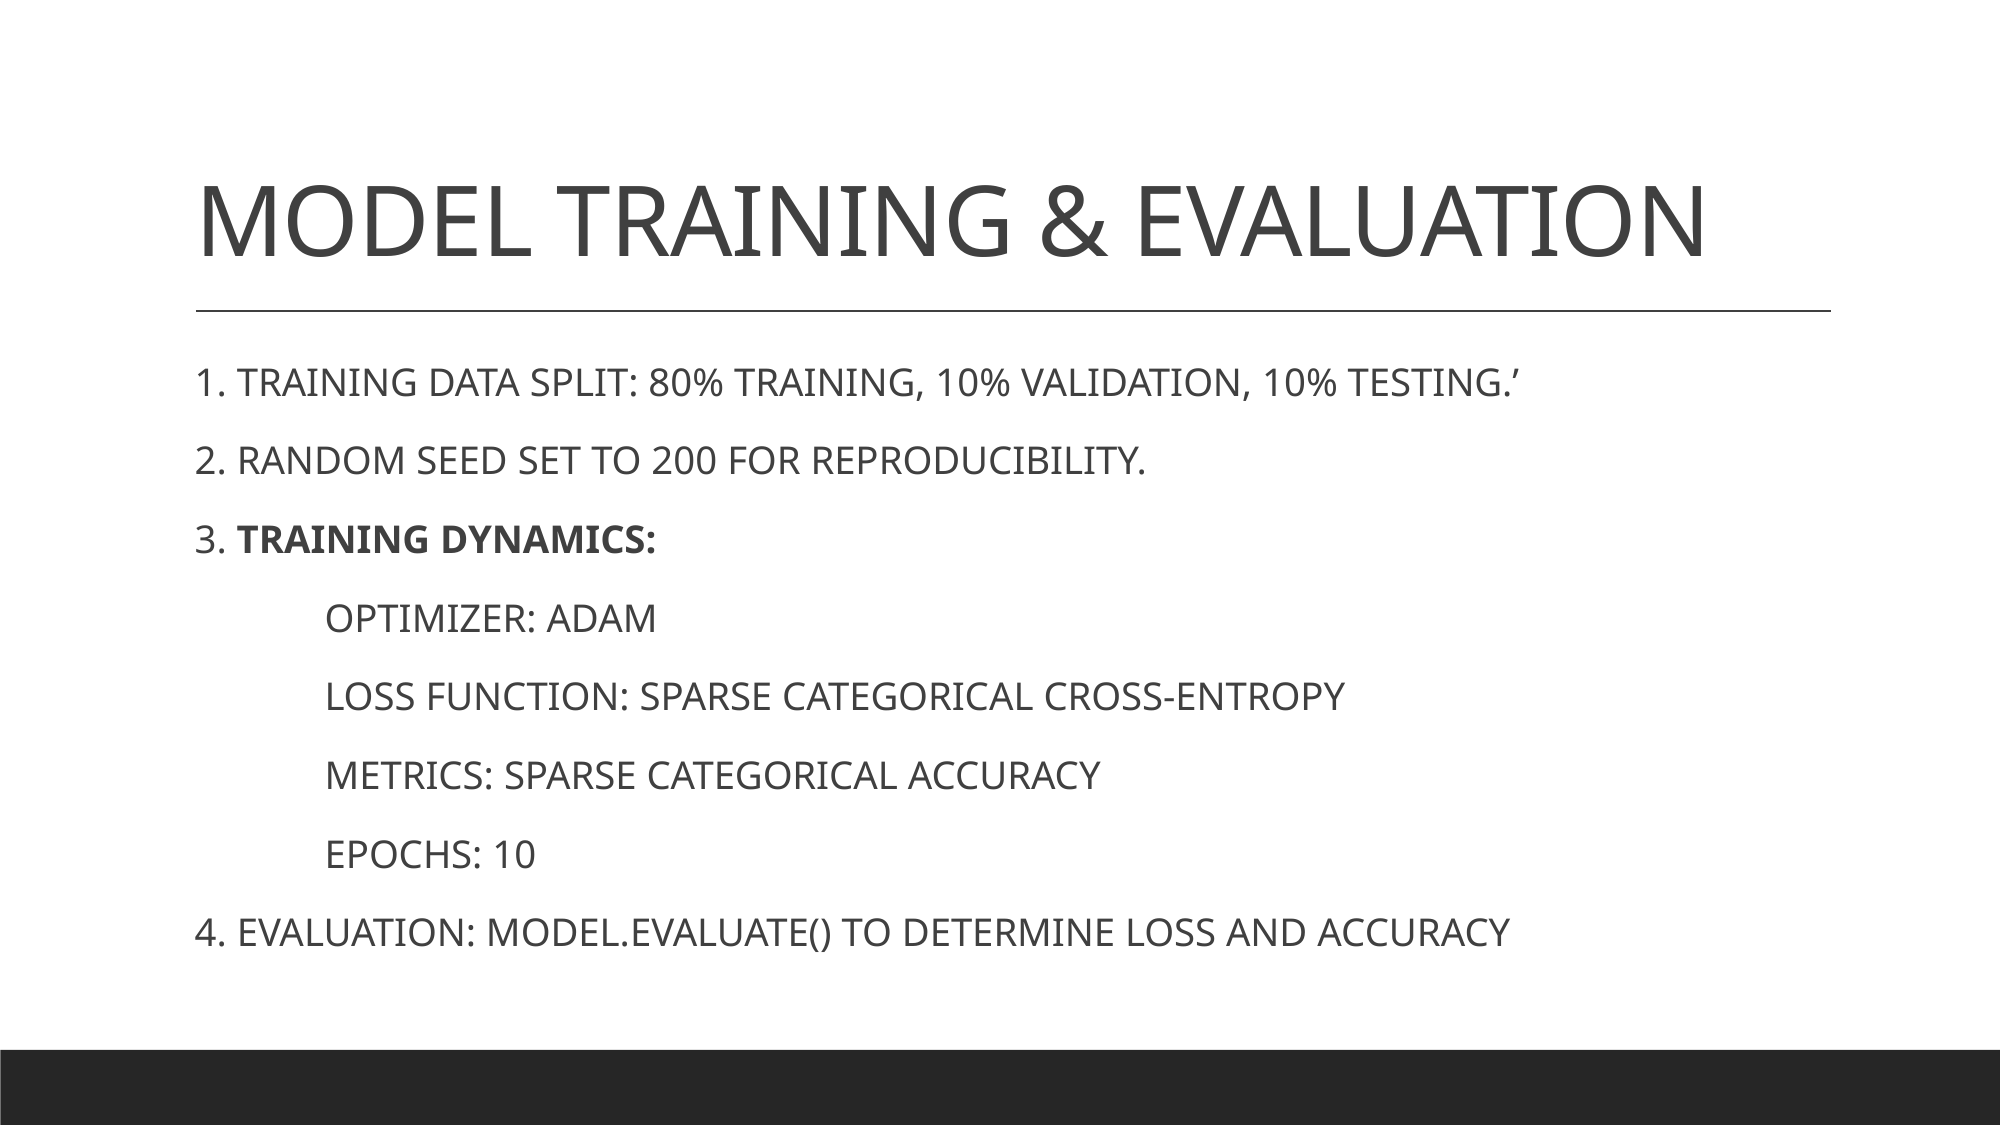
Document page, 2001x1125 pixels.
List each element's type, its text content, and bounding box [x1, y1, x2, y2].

title MODEL TRAINING & EVALUATION [180, 47, 1830, 285]
list 1. TRAINING DATA SPLIT: 80% TRAINING, 10% VALIDATION, 10% TESTING.’ 2. RANDOM SEED SET TO 200 FOR REPRODUCIBILITY. 3. TRAINING DYNAMICS: OPTIMIZER: ADAM LOSS FUNCTION: SPARSE CATEGORICAL CROSS-ENTROPY METRICS: SPARSE CATEGORICAL ACCURACY EPOCHS: 10 4. EVALUATION: MODEL.EVALUATE() TO DETERMINE LOSS AND ACCURACY [180, 345, 1830, 963]
